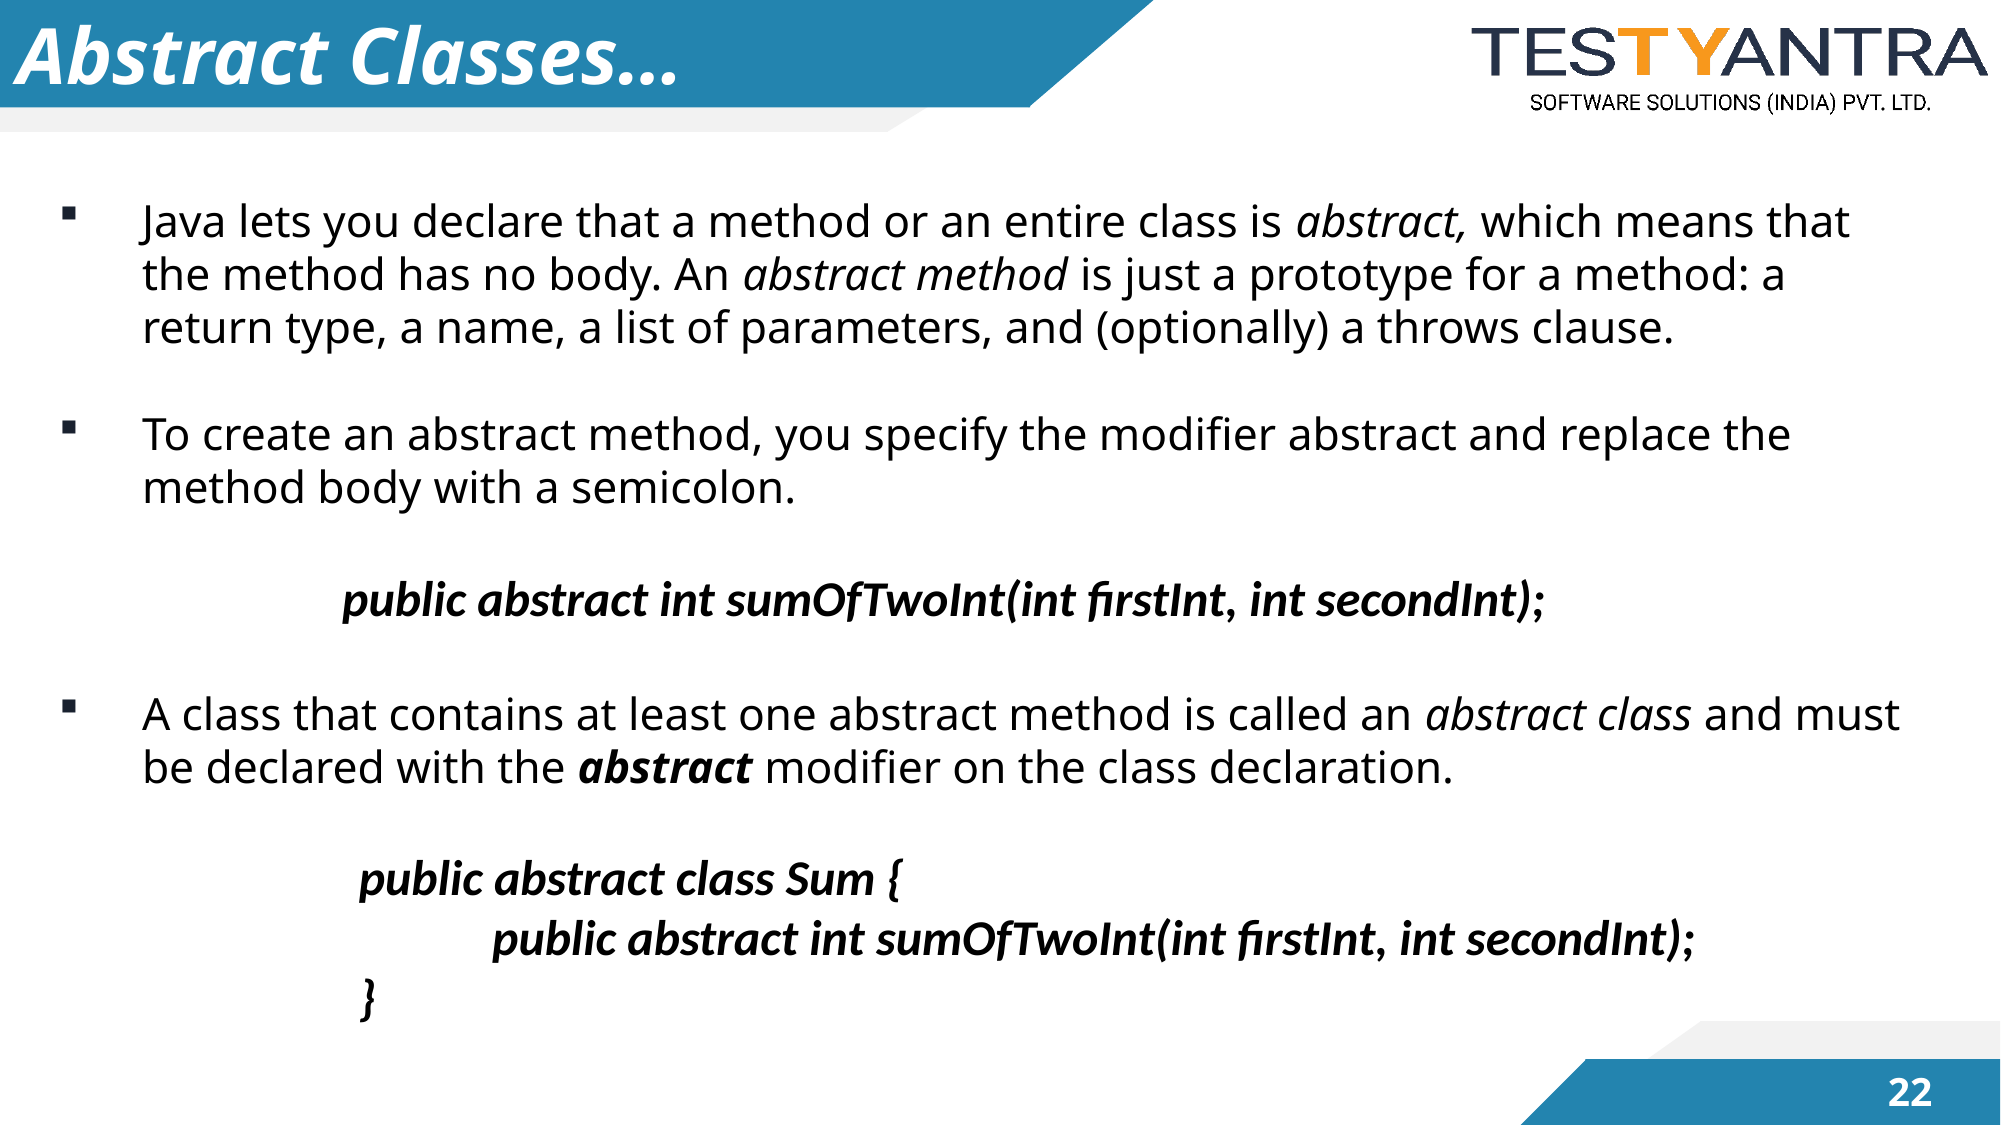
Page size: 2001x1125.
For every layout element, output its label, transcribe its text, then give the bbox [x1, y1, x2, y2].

picture [1463, 0, 1998, 134]
slide_number 21 [1844, 1059, 1977, 1125]
title Abstract Classes… [0, 6, 1105, 101]
list Java lets you declare that a method or an entire class is abstract, which means that the method has no body. An abstract method is just a prototype for a method: a return type, a name, a list of parameters, and (optionally) a throws clause. To create an abstract method, you specify the modifier abstract and replace the method body with a semicolon. public abstract int sumOfTwoInt(int firstInt, int secondInt); A class that contains at least one abstract method is called an abstract class and must be declared with the abstract modifier on the class declaration. public abstract class Sum { public abstract int sumOfTwoInt(int firstInt, int secondInt); } [27, 131, 1936, 1022]
